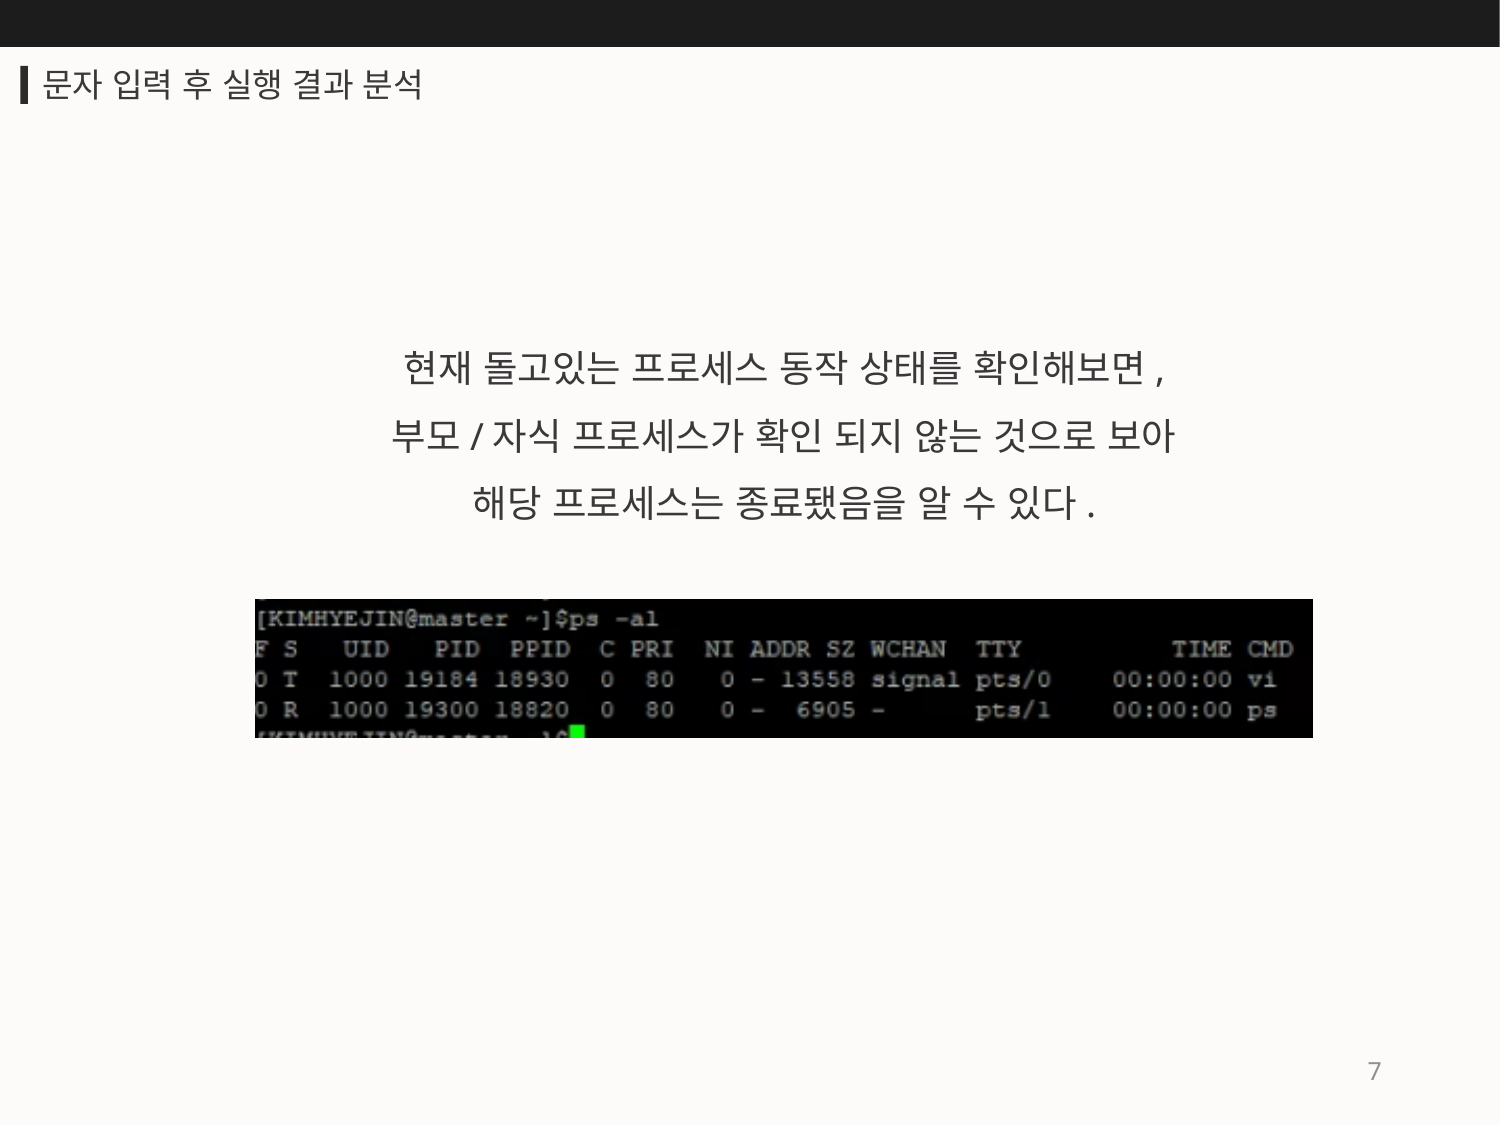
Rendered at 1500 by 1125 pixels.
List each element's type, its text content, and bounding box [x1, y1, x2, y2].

picture [255, 599, 1313, 738]
slide_number 7 [1059, 1042, 1397, 1103]
text_box [19, 65, 29, 105]
text_box 문자 입력 후 실행 결과 분석 [27, 56, 554, 112]
text_box 현재 돌고있는 프로세스 동작 상태를 확인해보면, 부모/자식 프로세스가 확인 되지 않는 것으로 보아 해당 프로세스는 종료됐음을 알 수 있다. [171, 315, 1397, 533]
text_box [0, 0, 1500, 48]
